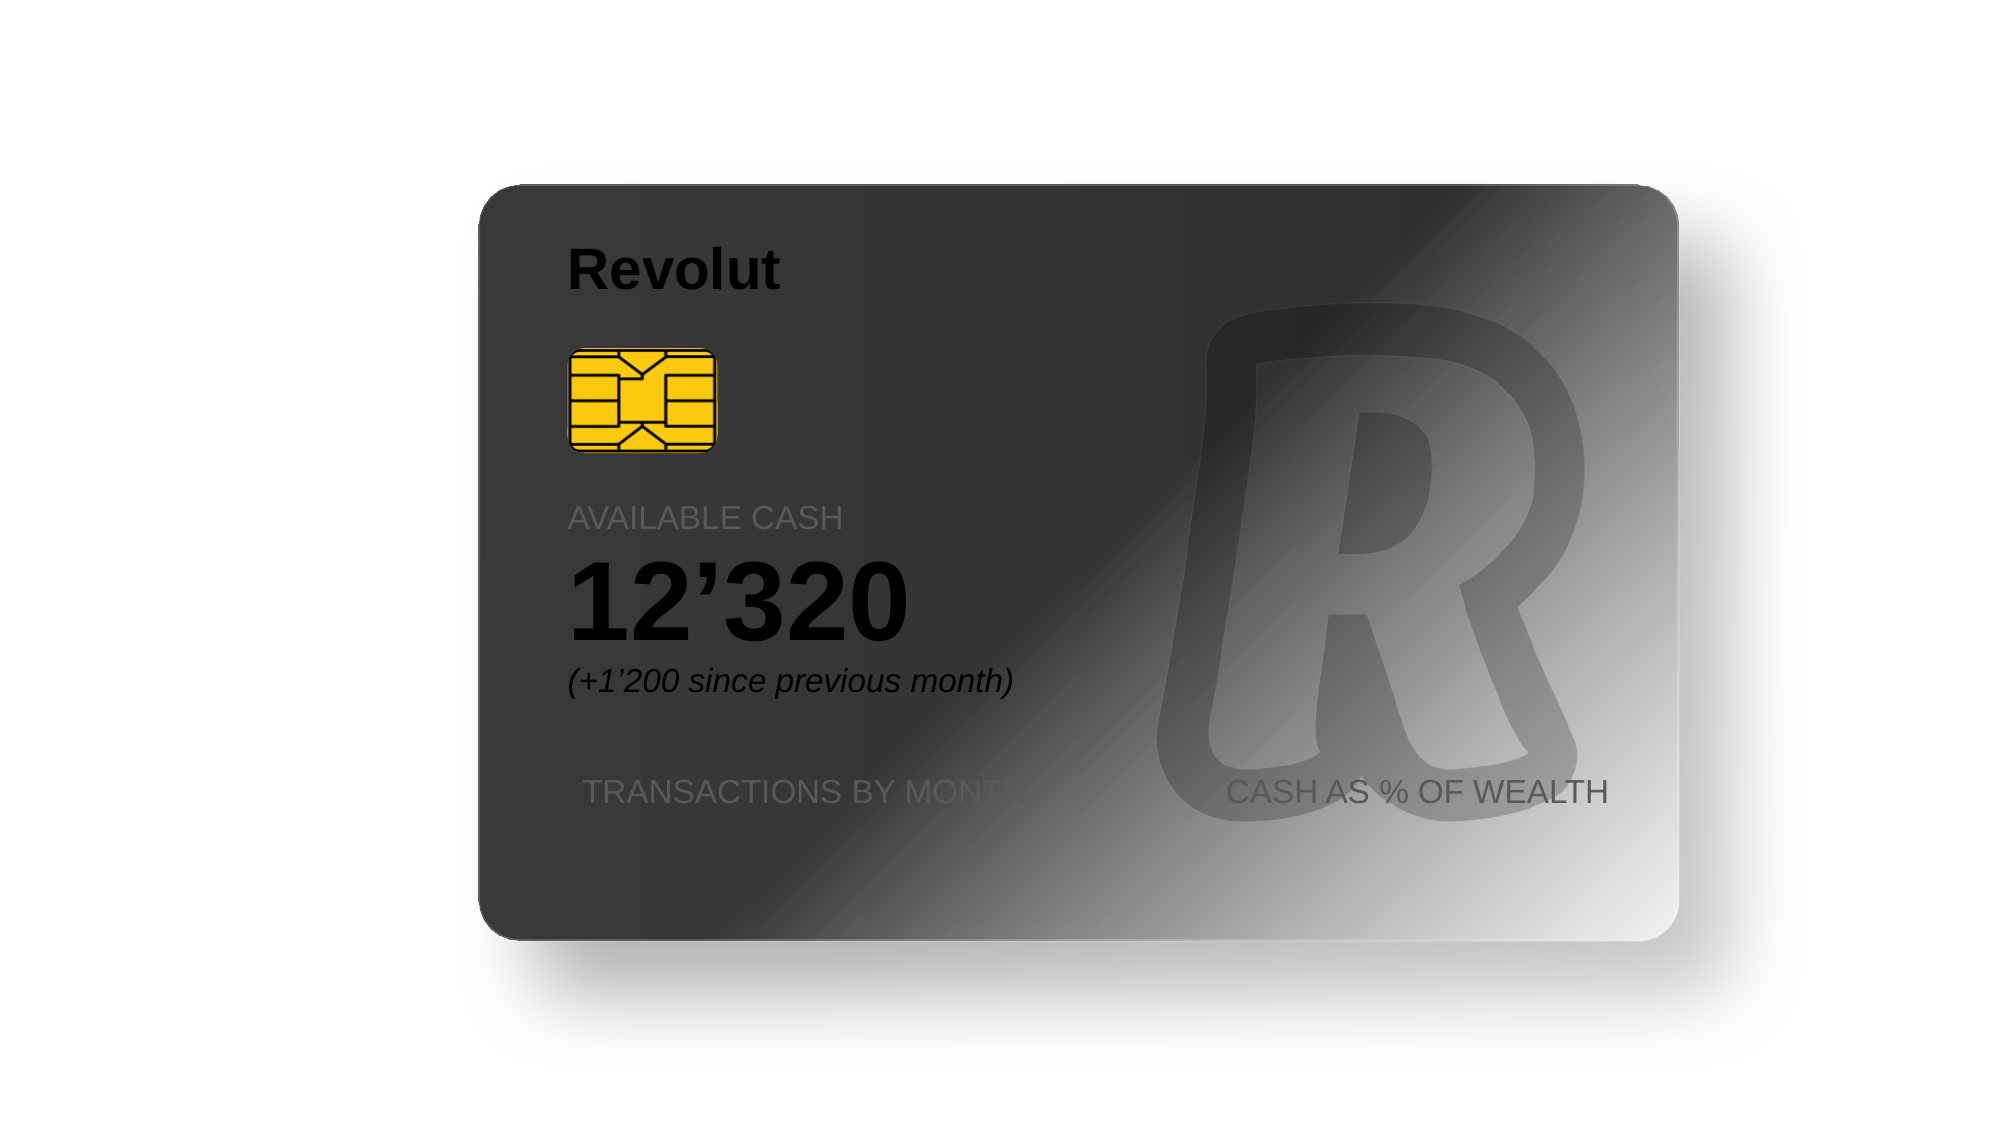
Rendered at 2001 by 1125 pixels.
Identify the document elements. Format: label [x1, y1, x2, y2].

text_box [477, 183, 1679, 942]
picture [1082, 284, 1639, 841]
